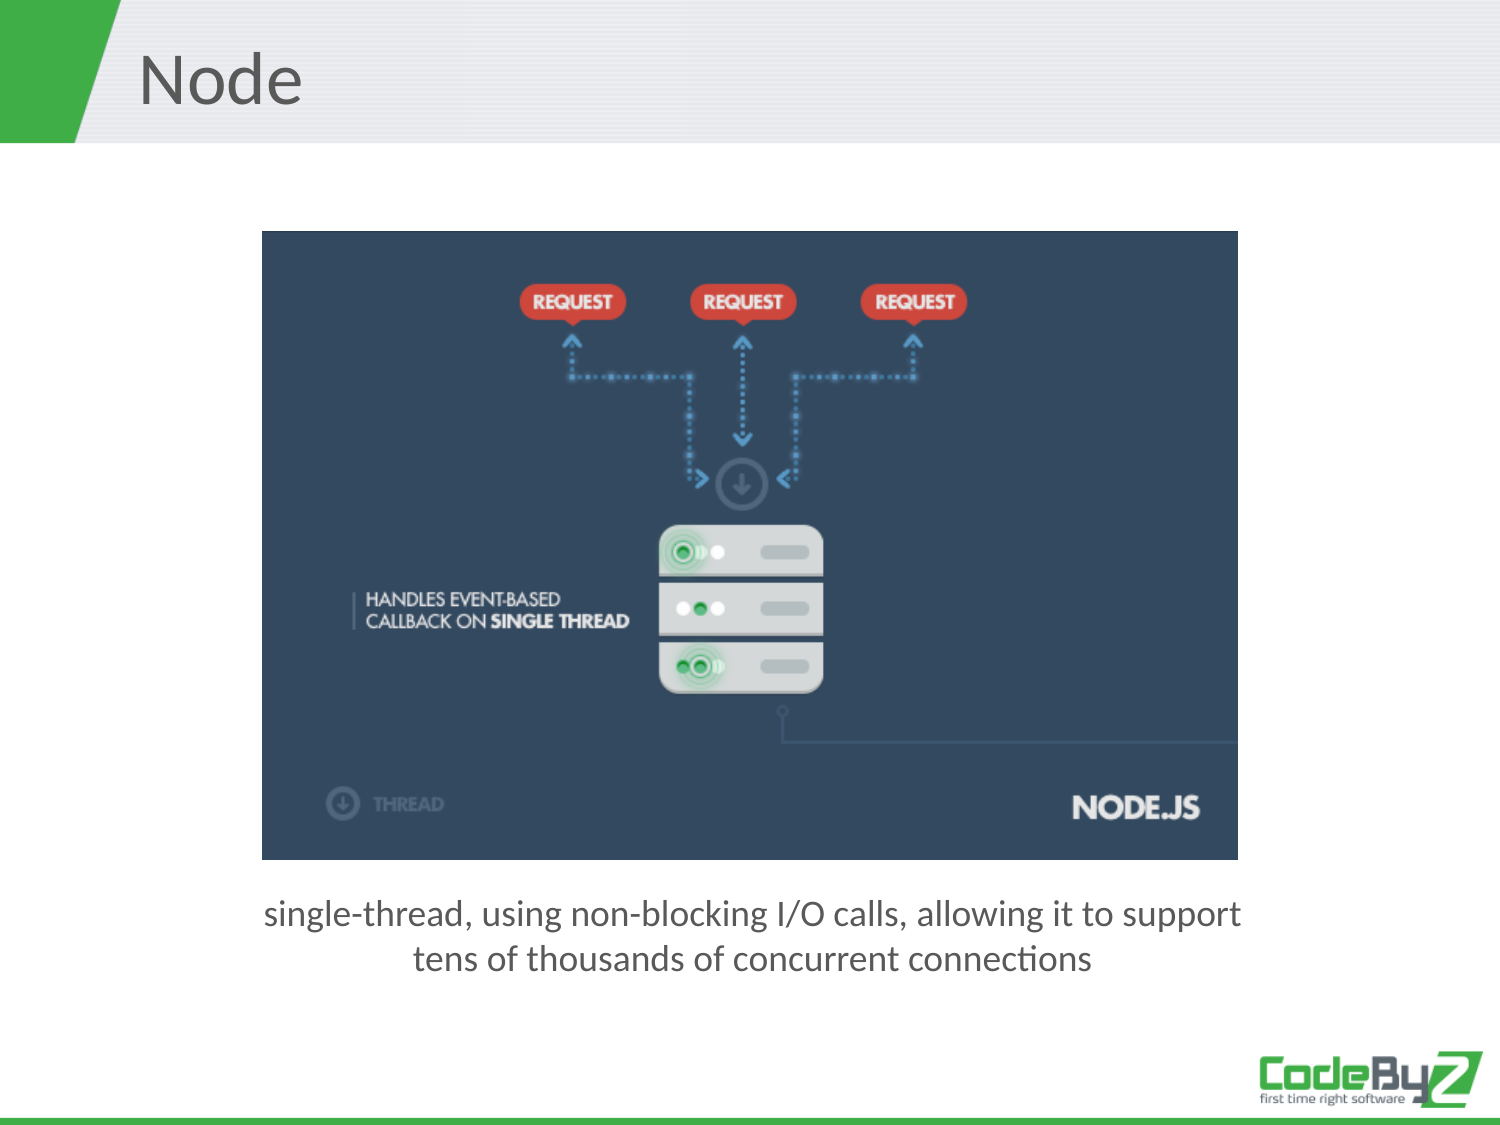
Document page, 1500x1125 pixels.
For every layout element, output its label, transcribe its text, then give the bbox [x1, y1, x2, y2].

text_box single-thread, using non-blocking I/O calls, allowing it to support tens of thousands of concurrent connections [212, 881, 1294, 987]
picture [0, 0, 1500, 1117]
title Node [123, 0, 1425, 149]
